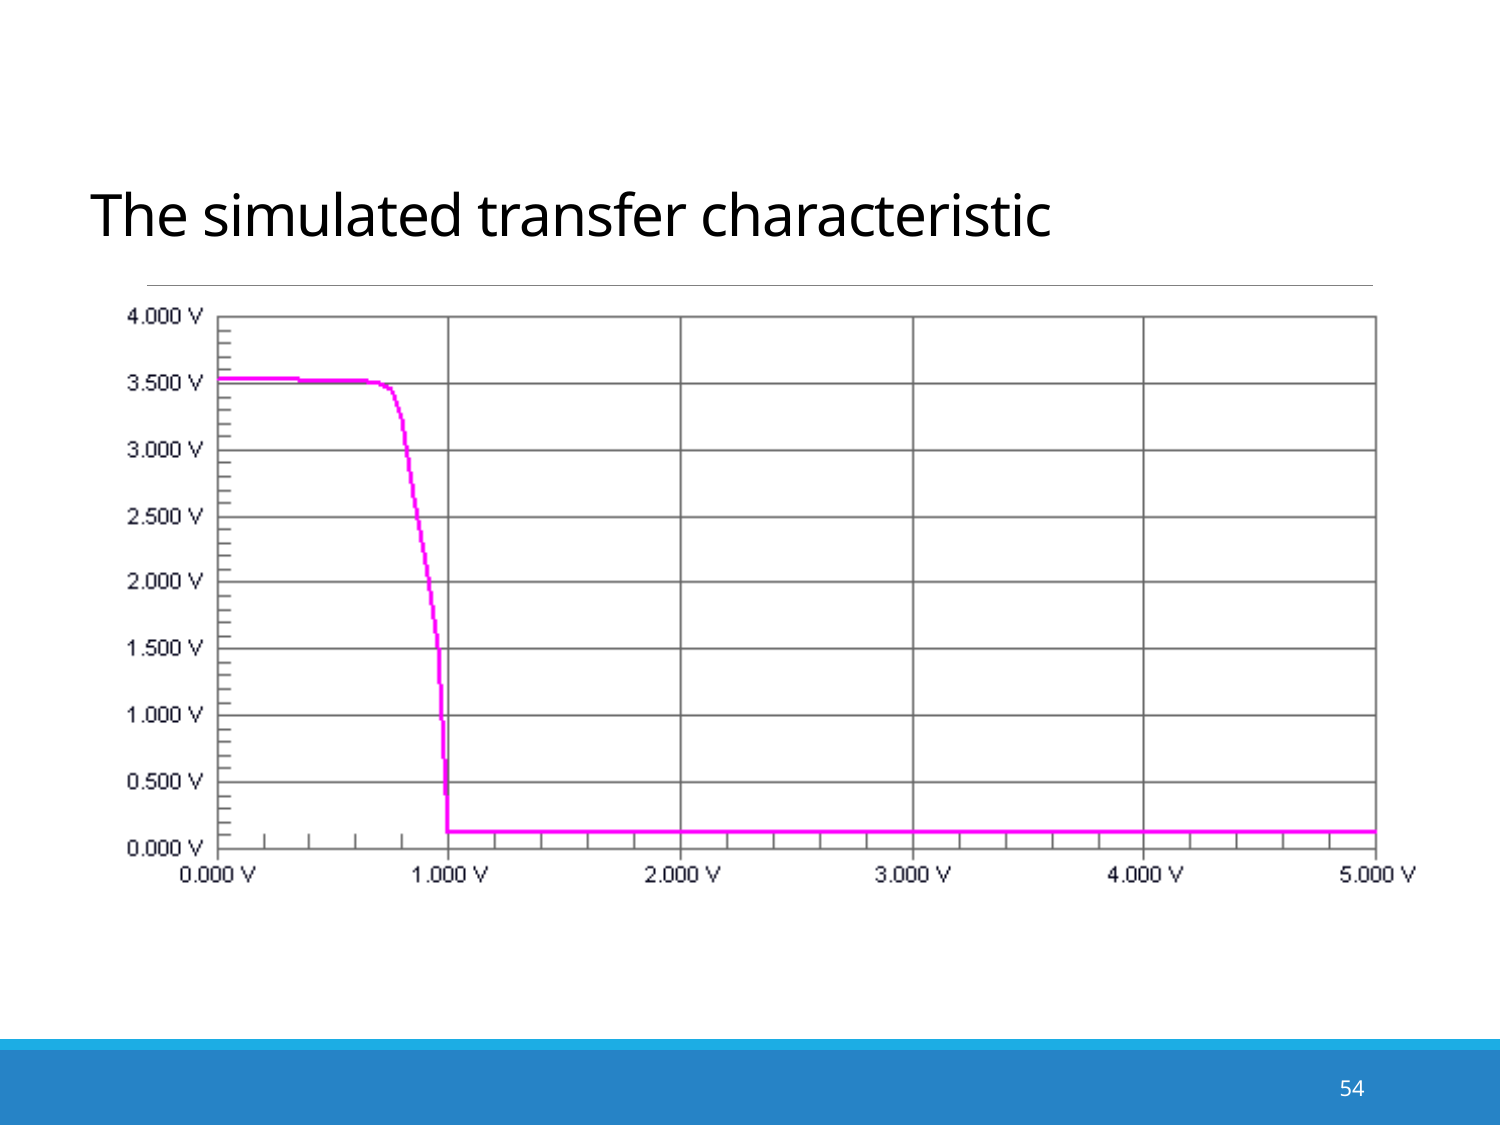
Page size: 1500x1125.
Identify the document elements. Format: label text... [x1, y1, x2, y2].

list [87, 290, 1424, 895]
slide_number 54 [1218, 1059, 1380, 1120]
title The simulated transfer characteristic [75, 62, 1425, 256]
